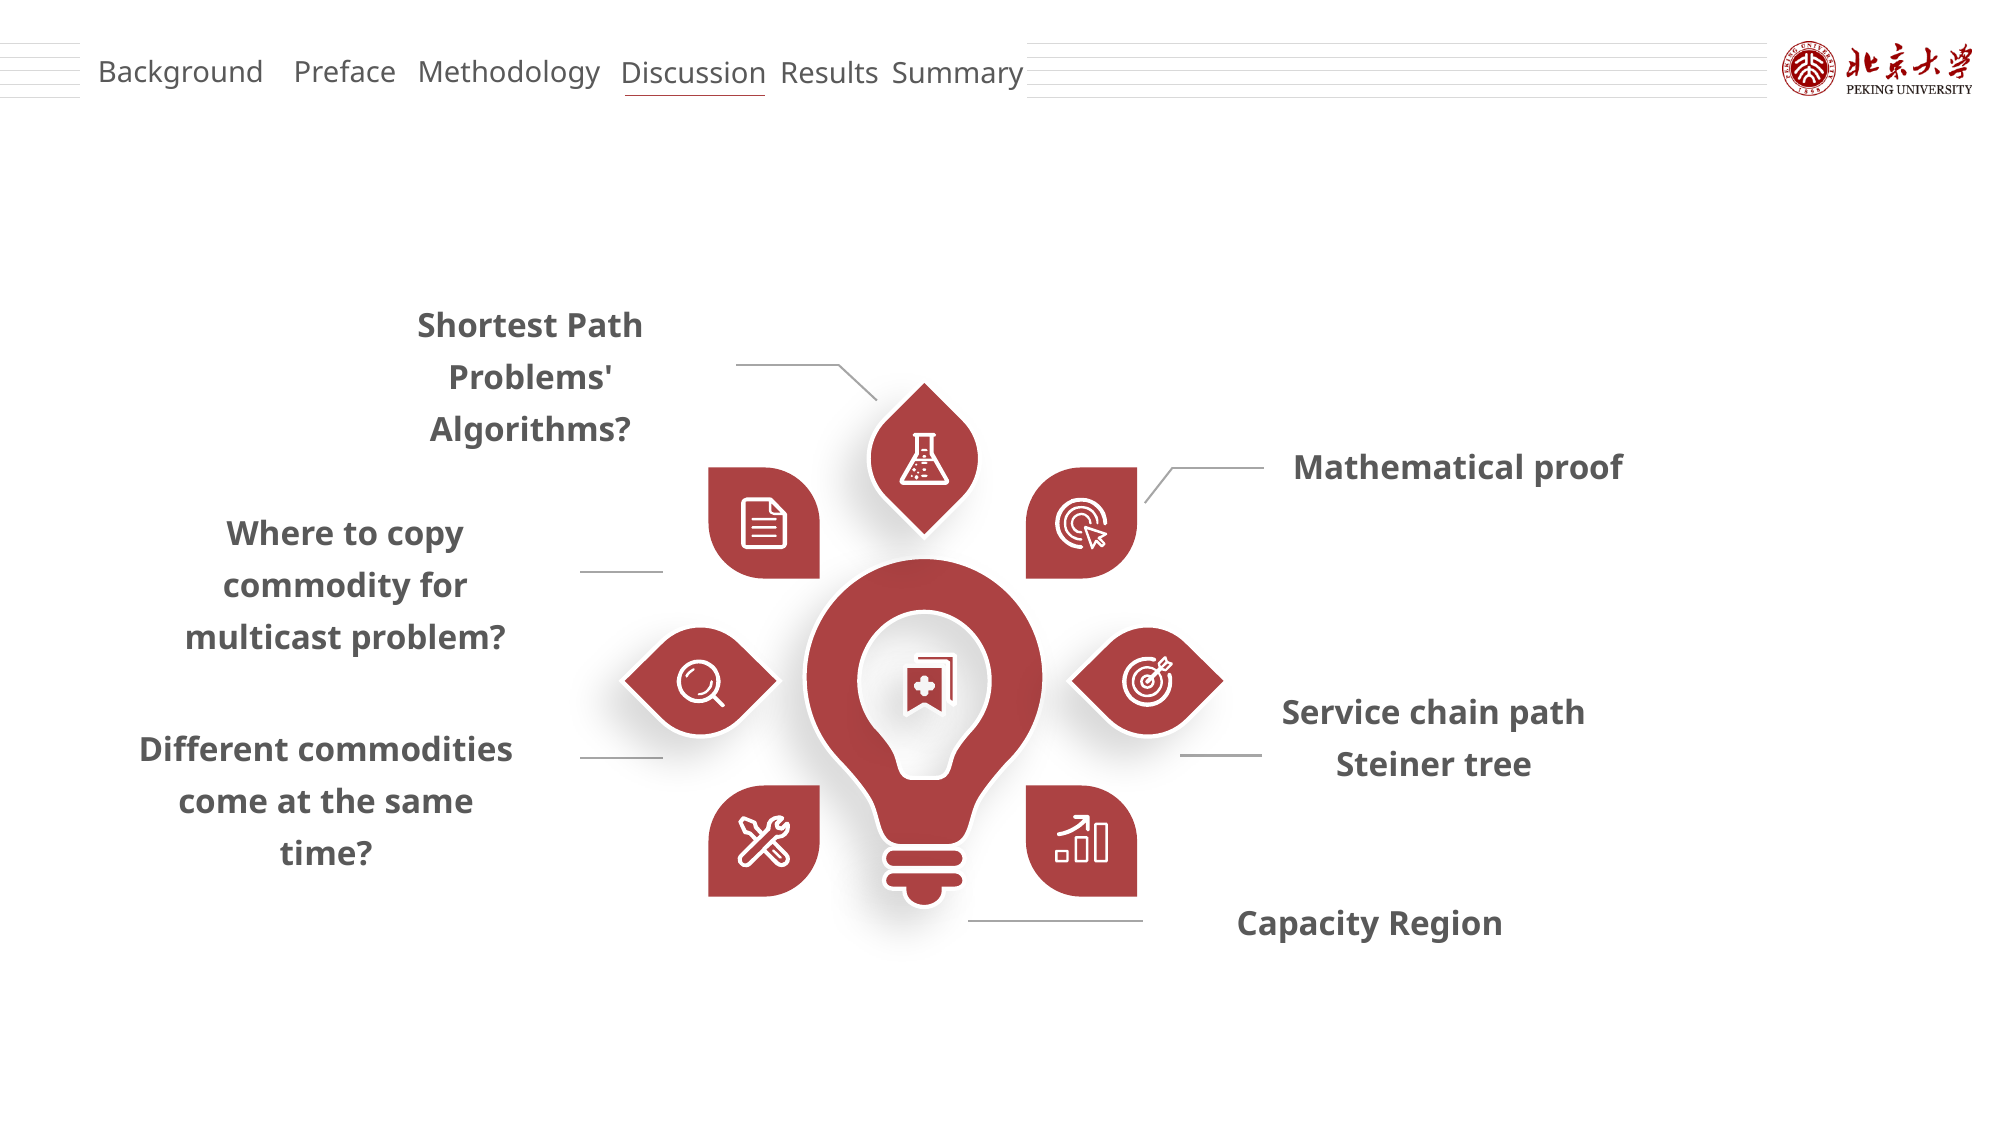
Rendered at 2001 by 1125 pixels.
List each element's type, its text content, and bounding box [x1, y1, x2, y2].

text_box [1027, 43, 1768, 98]
text_box [1045, 785, 1138, 897]
text_box [1055, 849, 1069, 863]
text_box Results [782, 47, 877, 97]
text_box [737, 815, 790, 868]
picture [1782, 41, 1972, 98]
text_box [708, 467, 820, 579]
text_box [899, 432, 950, 485]
text_box [1067, 624, 1229, 738]
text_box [1144, 467, 1265, 504]
text_box Capacity Region [1198, 884, 1543, 948]
text_box Shortest Path Problems' Algorithms? [382, 286, 680, 454]
text_box [708, 785, 804, 897]
text_box [1122, 656, 1173, 707]
text_box [1083, 525, 1108, 550]
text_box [736, 364, 877, 401]
text_box [1025, 467, 1138, 579]
text_box Mathematical proof [1262, 429, 1654, 493]
text_box [1094, 822, 1108, 863]
text_box [1055, 497, 1108, 549]
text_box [804, 556, 1045, 908]
text_box [620, 624, 782, 738]
text_box [1074, 836, 1089, 863]
text_box Background [83, 46, 279, 96]
text_box [676, 659, 725, 708]
text_box Where to copy commodity for multicast problem? [138, 494, 553, 662]
text_box Preface [278, 45, 402, 96]
text_box Different commodities come at the same time? [118, 710, 535, 878]
text_box [741, 497, 788, 550]
text_box Summary [877, 47, 1027, 97]
text_box Methodology [402, 45, 616, 96]
text_box Discussion [605, 46, 782, 97]
text_box [1057, 814, 1090, 837]
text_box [0, 43, 80, 98]
text_box [867, 378, 982, 539]
text_box Service chain path Steiner tree [1262, 673, 1607, 841]
